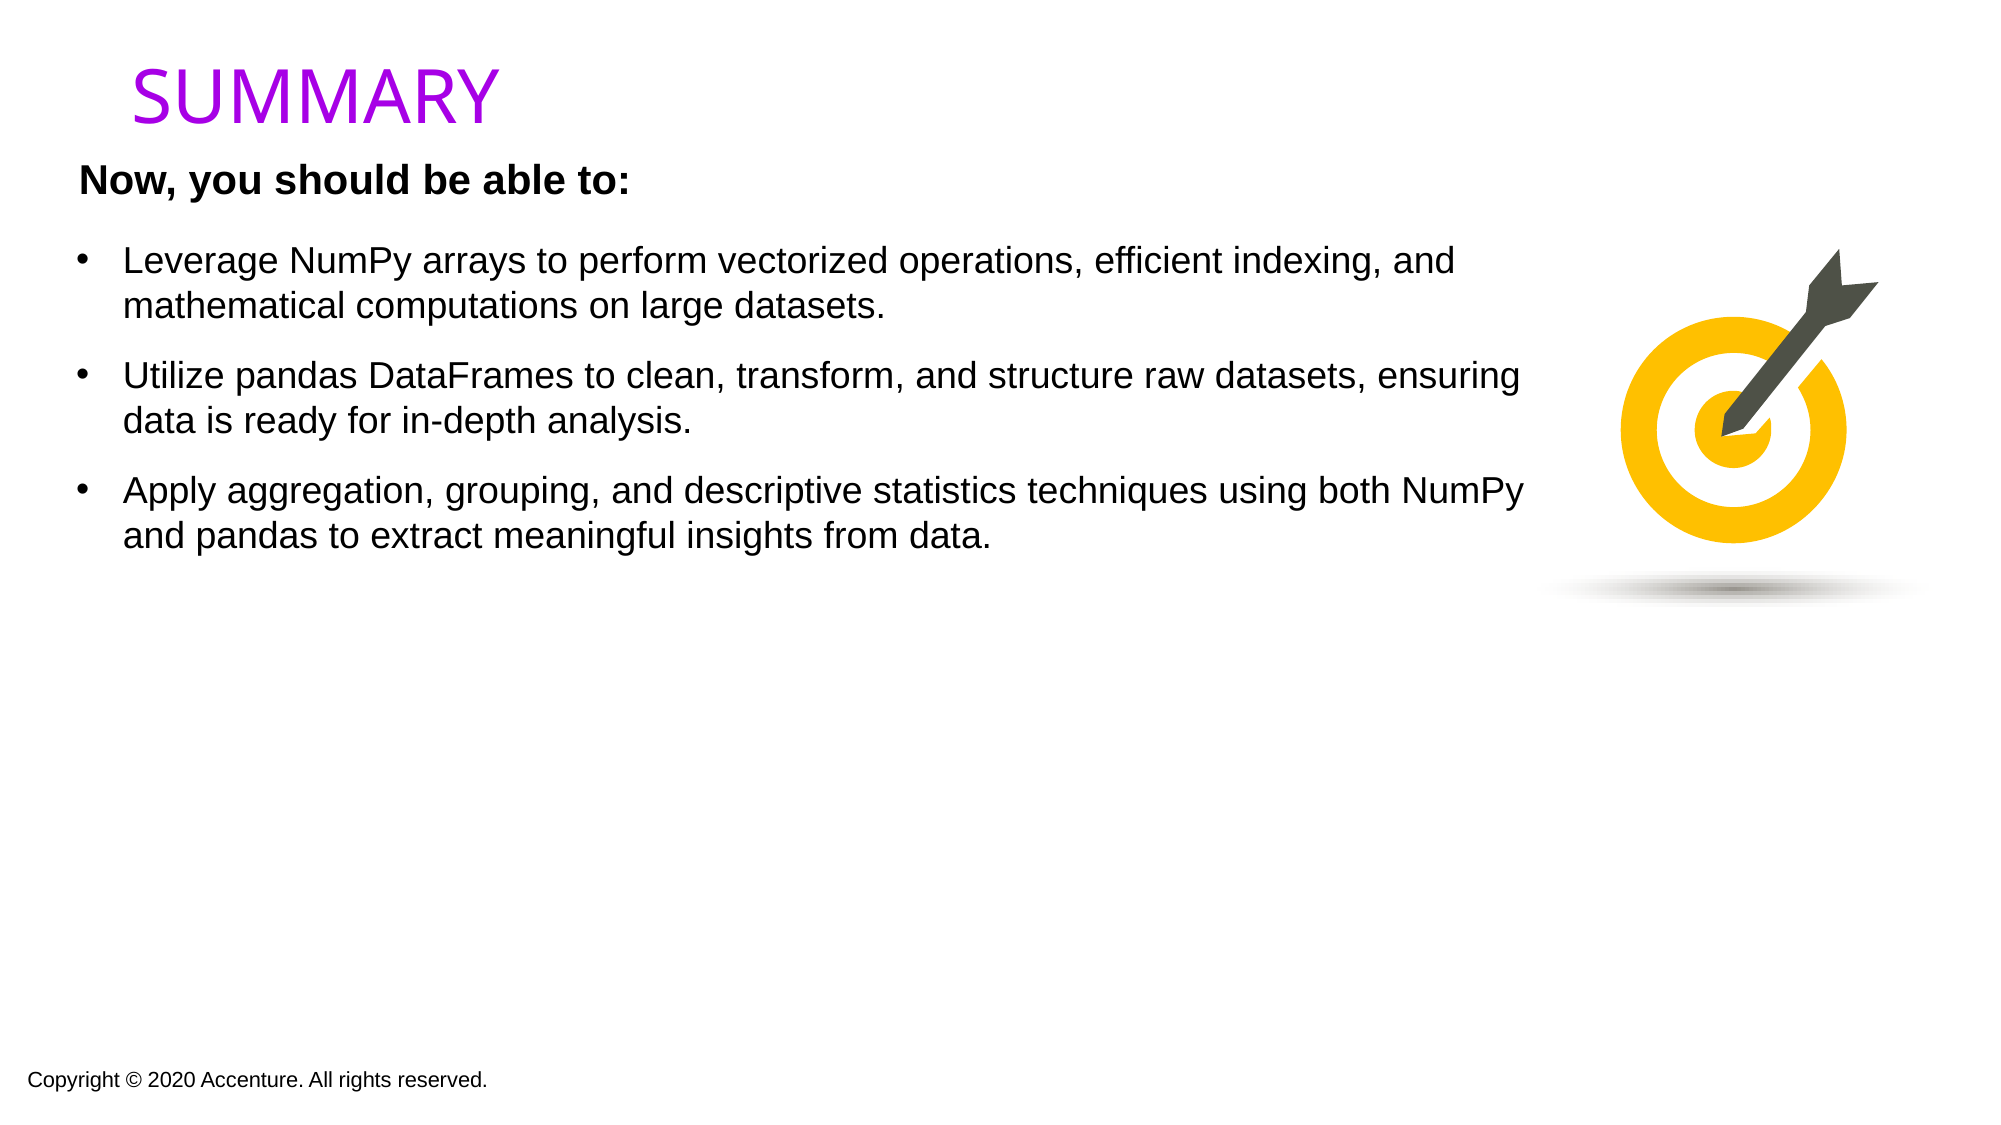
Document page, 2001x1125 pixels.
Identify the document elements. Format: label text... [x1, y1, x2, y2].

list Leverage NumPy arrays to perform vectorized operations, efficient indexing, and mathematical computations on large datasets. Utilize pandas DataFrames to clean, transform, and structure raw datasets, ensuring data is ready for in-depth analysis. Apply aggregation, grouping, and descriptive statistics techniques using both NumPy and pandas to extract meaningful insights from data. [61, 228, 1599, 1060]
picture [1599, 563, 1945, 616]
